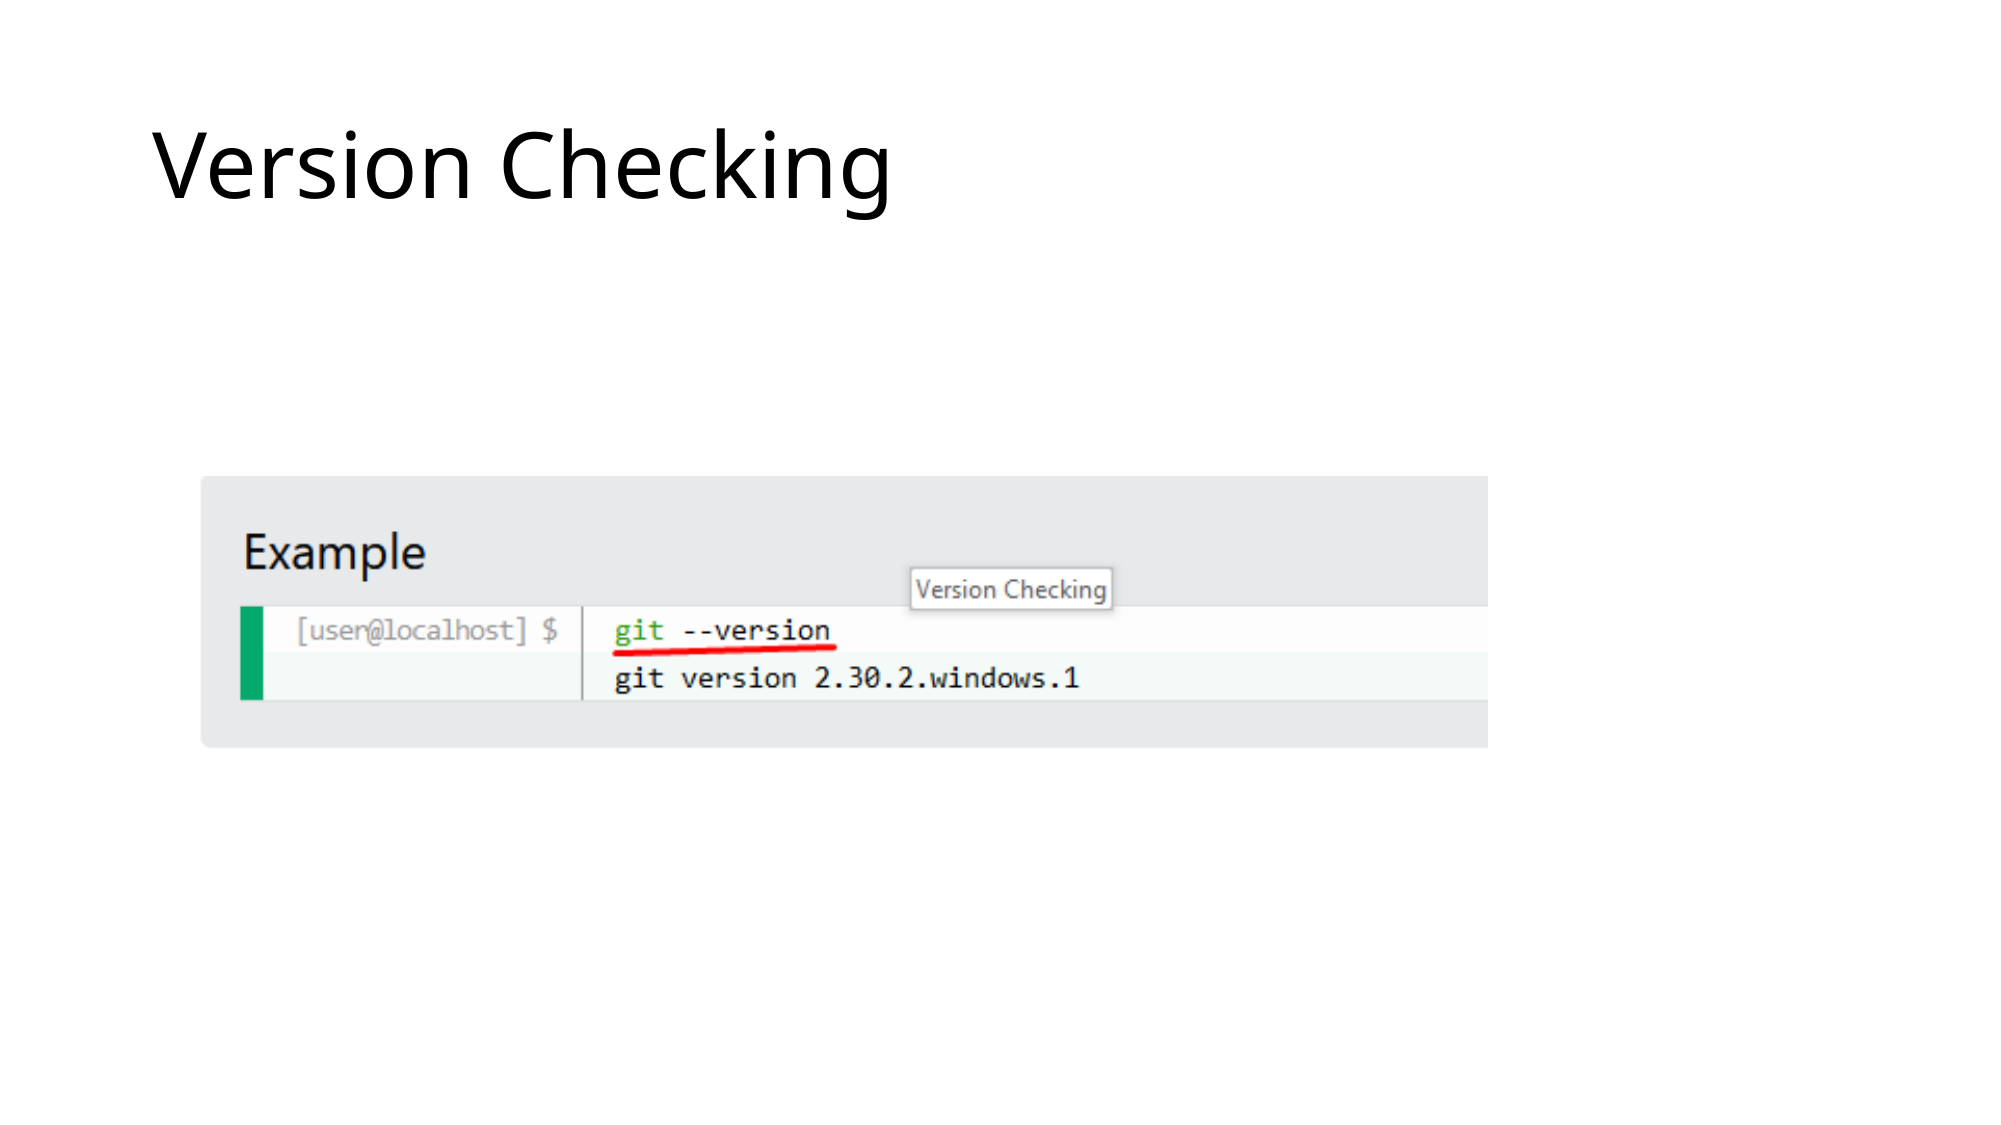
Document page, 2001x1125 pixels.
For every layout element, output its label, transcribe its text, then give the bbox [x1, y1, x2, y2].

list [191, 476, 1488, 765]
title Version Checking [137, 59, 1863, 278]
